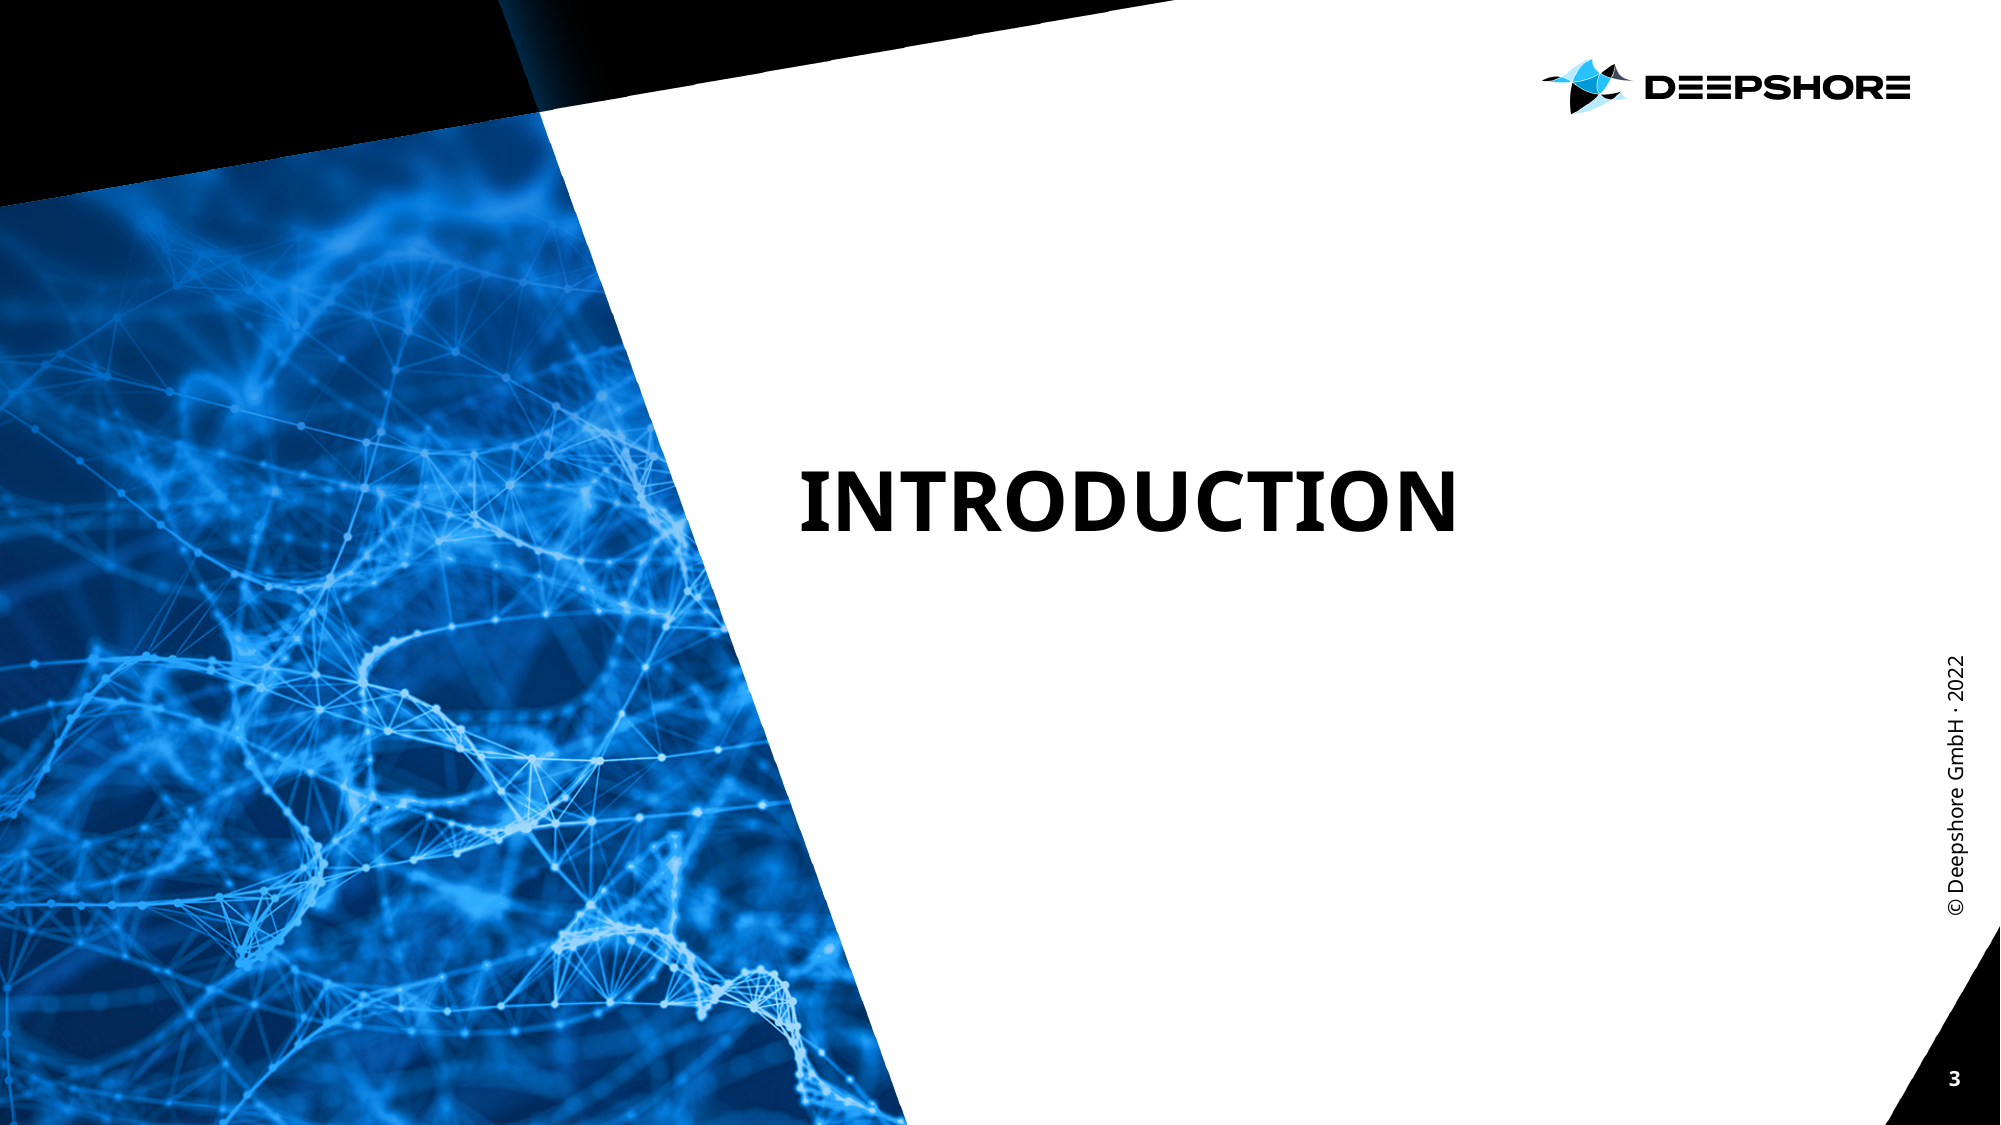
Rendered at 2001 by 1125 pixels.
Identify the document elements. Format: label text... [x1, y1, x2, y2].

title INTRODUCTION [799, 408, 1768, 1047]
picture [0, 0, 2000, 1125]
footer © Deepshore GmbH · 2022 [1909, 255, 2000, 917]
slide_number 3 [1909, 1046, 2000, 1094]
